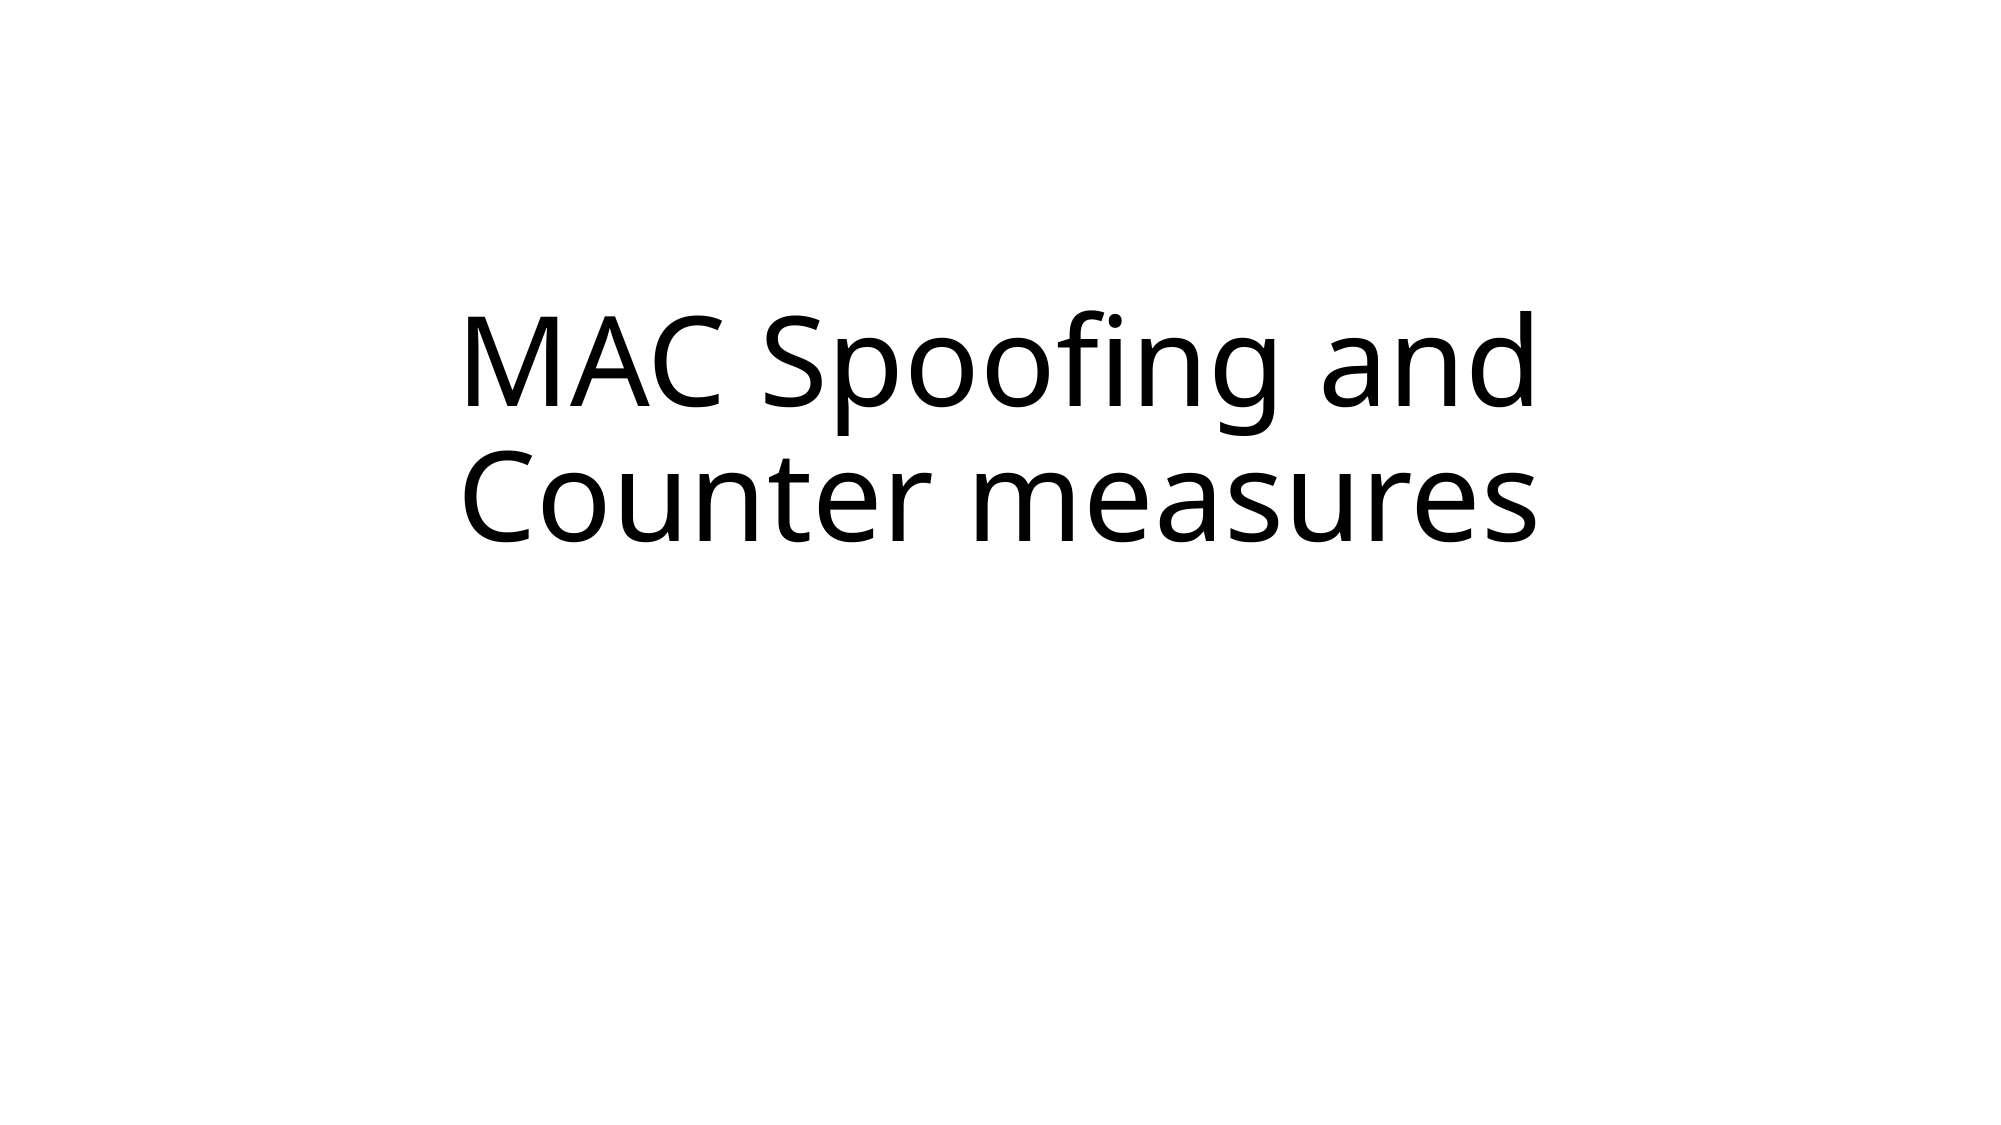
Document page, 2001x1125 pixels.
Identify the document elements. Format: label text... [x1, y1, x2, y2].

title MAC Spoofing and Counter measures [249, 184, 1750, 576]
